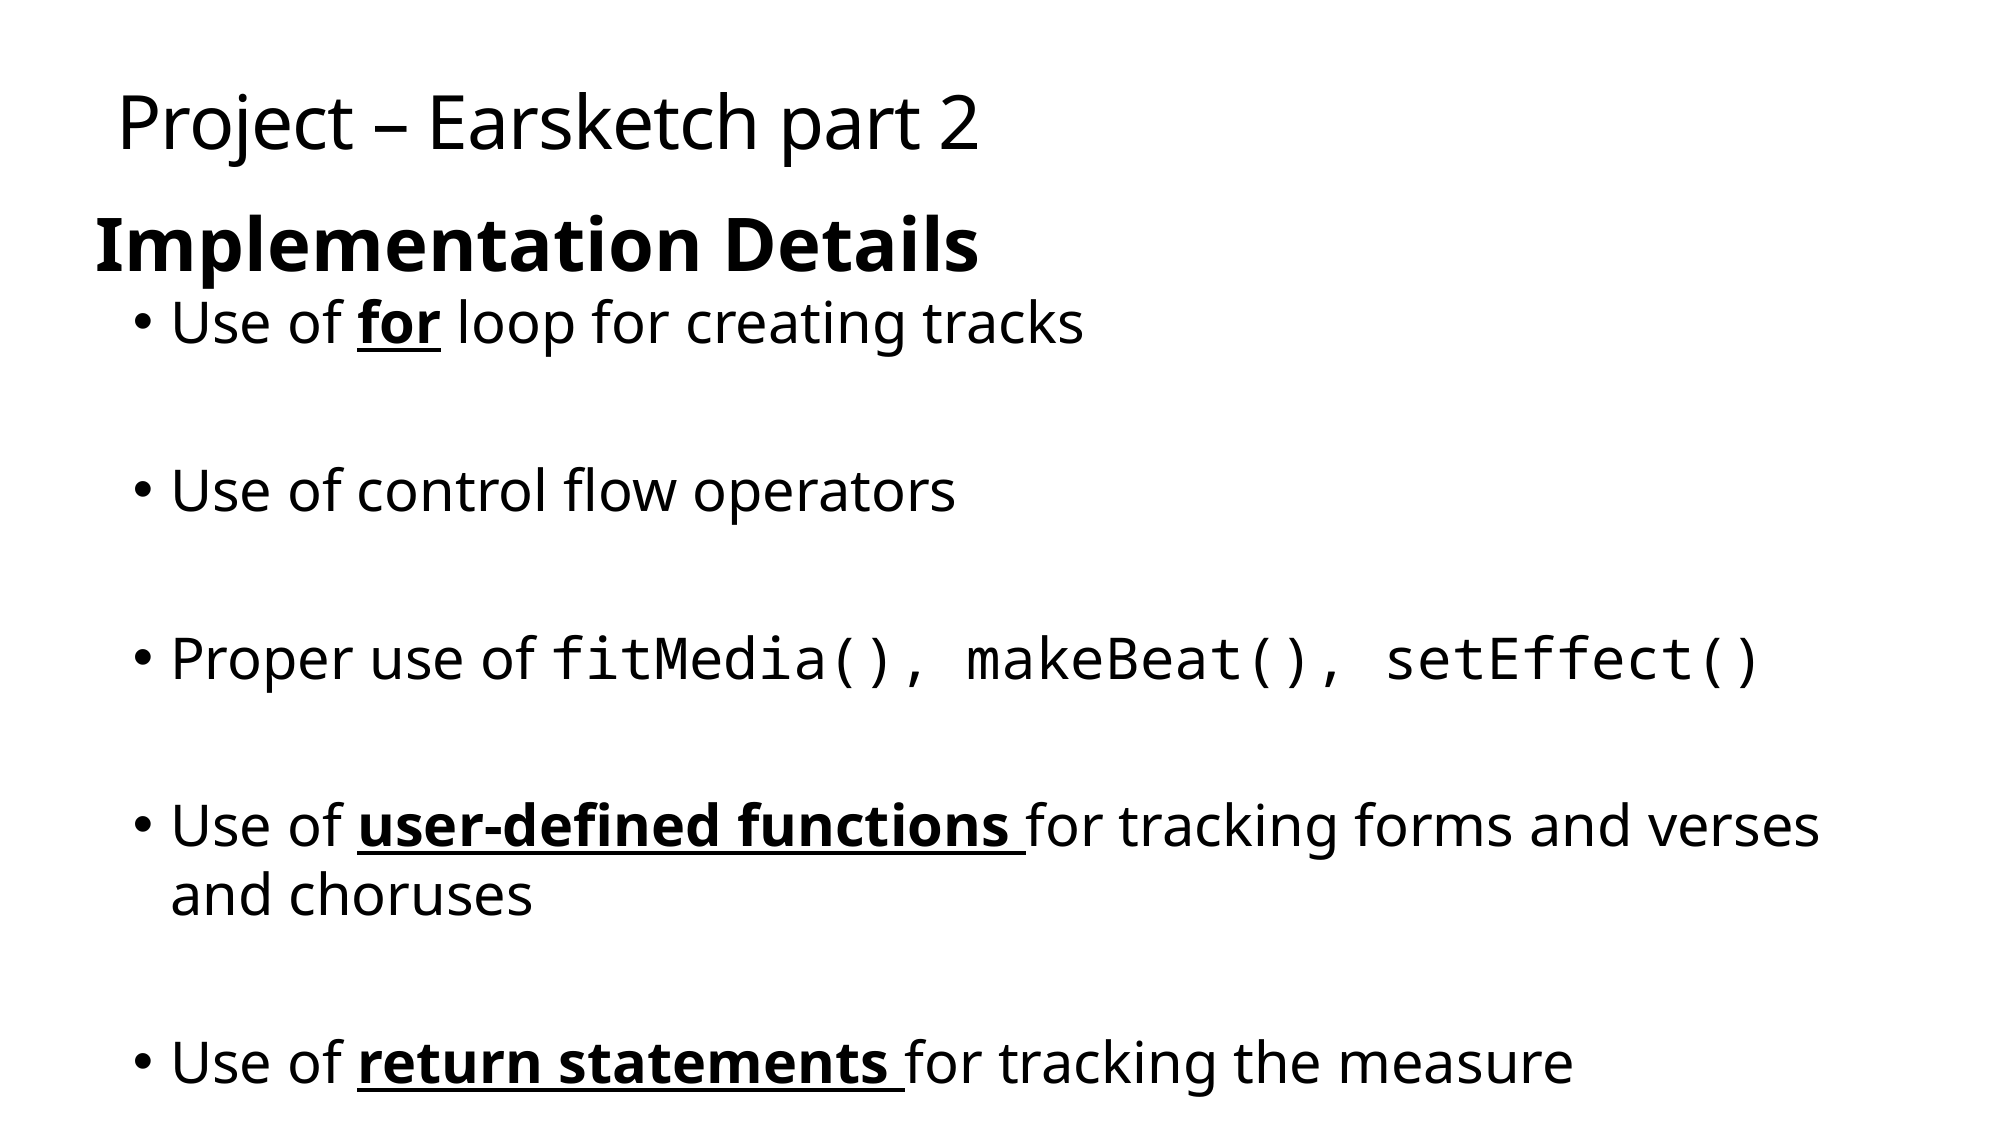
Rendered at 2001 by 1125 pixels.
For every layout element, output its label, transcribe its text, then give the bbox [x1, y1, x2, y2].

title Project – Earsketch part 2 [96, 75, 1904, 166]
list Implementation Details Use of for loop for creating tracks Use of control flow operators Proper use of fitMedia(), makeBeat(), setEffect() Use of user-defined functions for tracking forms and verses and choruses Use of return statements for tracking the measure [95, 197, 1904, 1103]
